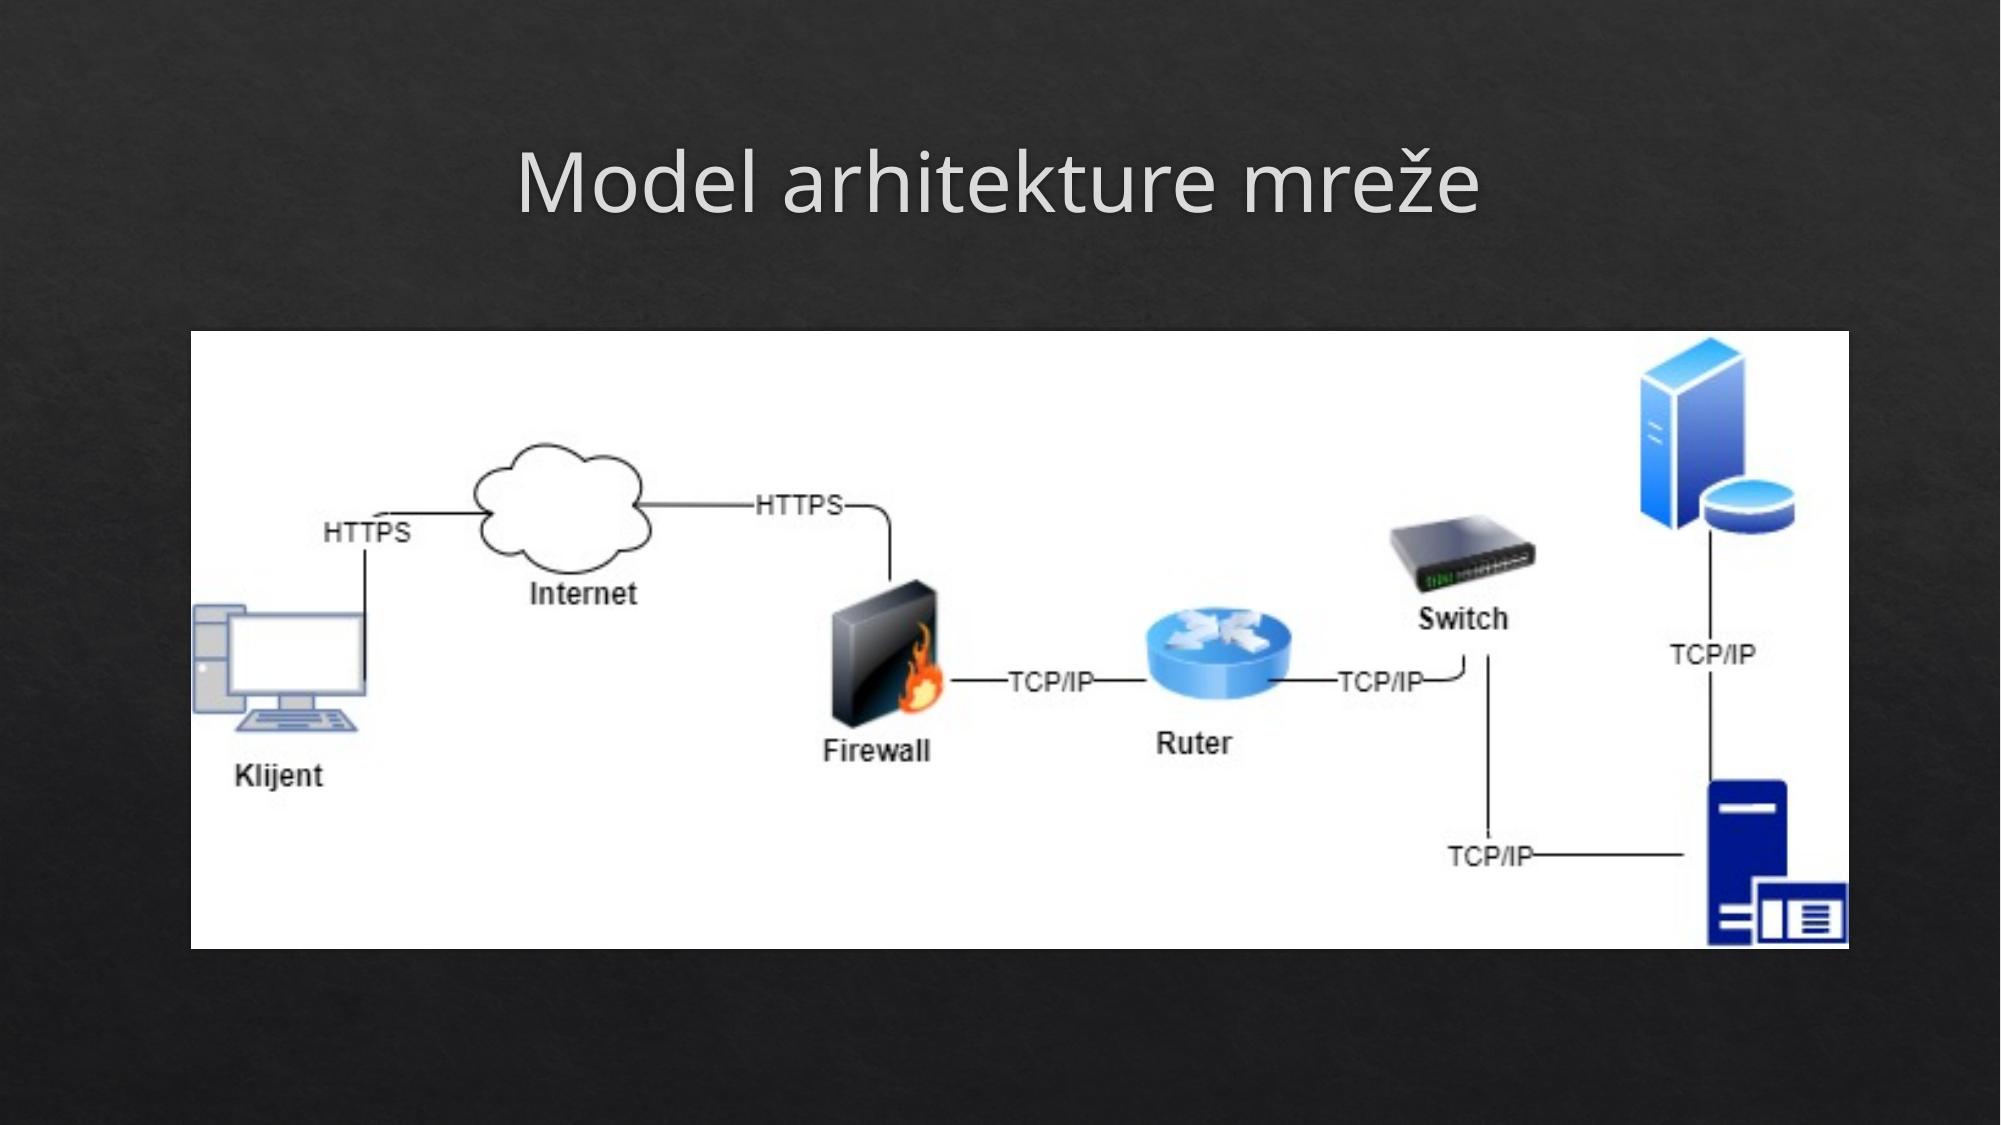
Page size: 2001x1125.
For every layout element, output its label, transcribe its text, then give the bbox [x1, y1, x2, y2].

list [191, 330, 1849, 949]
title Model arhitekture mreže [149, 99, 1849, 260]
